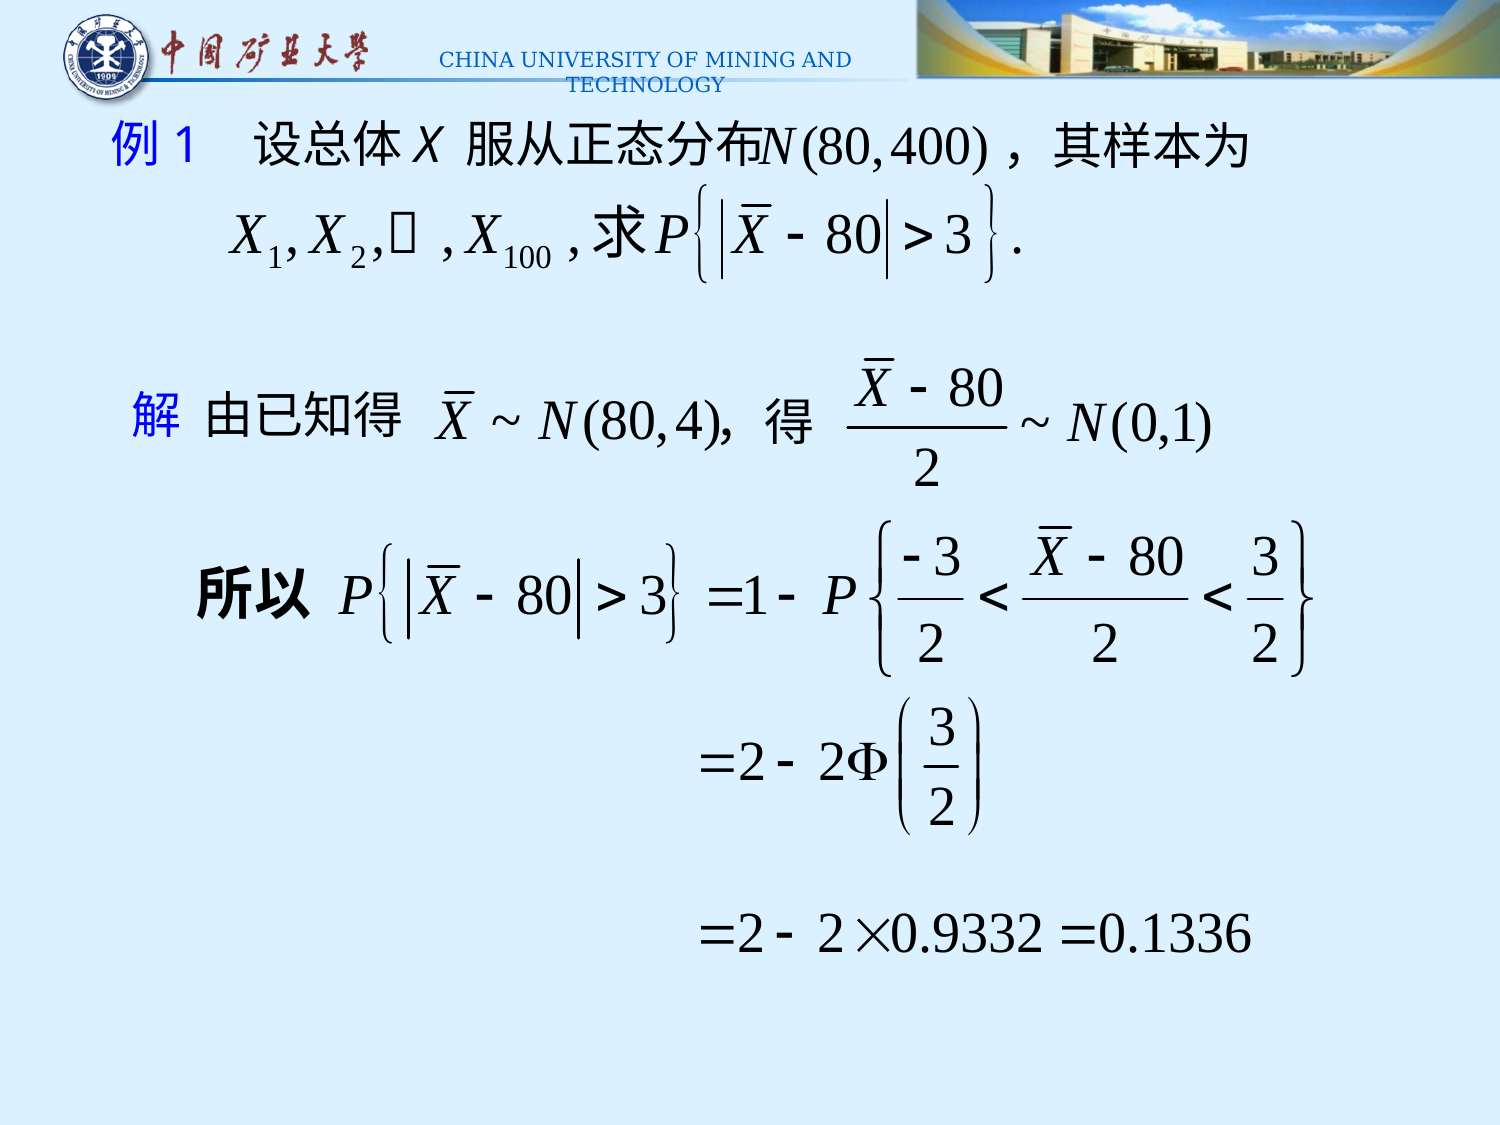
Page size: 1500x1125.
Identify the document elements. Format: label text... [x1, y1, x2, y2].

picture [918, 0, 1500, 77]
text_box ，得 [730, 383, 830, 459]
text_box 解 由已知得 [116, 376, 419, 451]
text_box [839, 348, 1219, 493]
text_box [191, 507, 1324, 688]
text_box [687, 687, 995, 844]
title 例1 设总体X 服从正态分布 [95, 104, 884, 193]
picture [59, 10, 160, 111]
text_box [218, 183, 1029, 293]
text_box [687, 902, 1259, 964]
text_box ，其样本为 [987, 107, 1268, 183]
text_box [748, 116, 995, 181]
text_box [423, 382, 729, 463]
